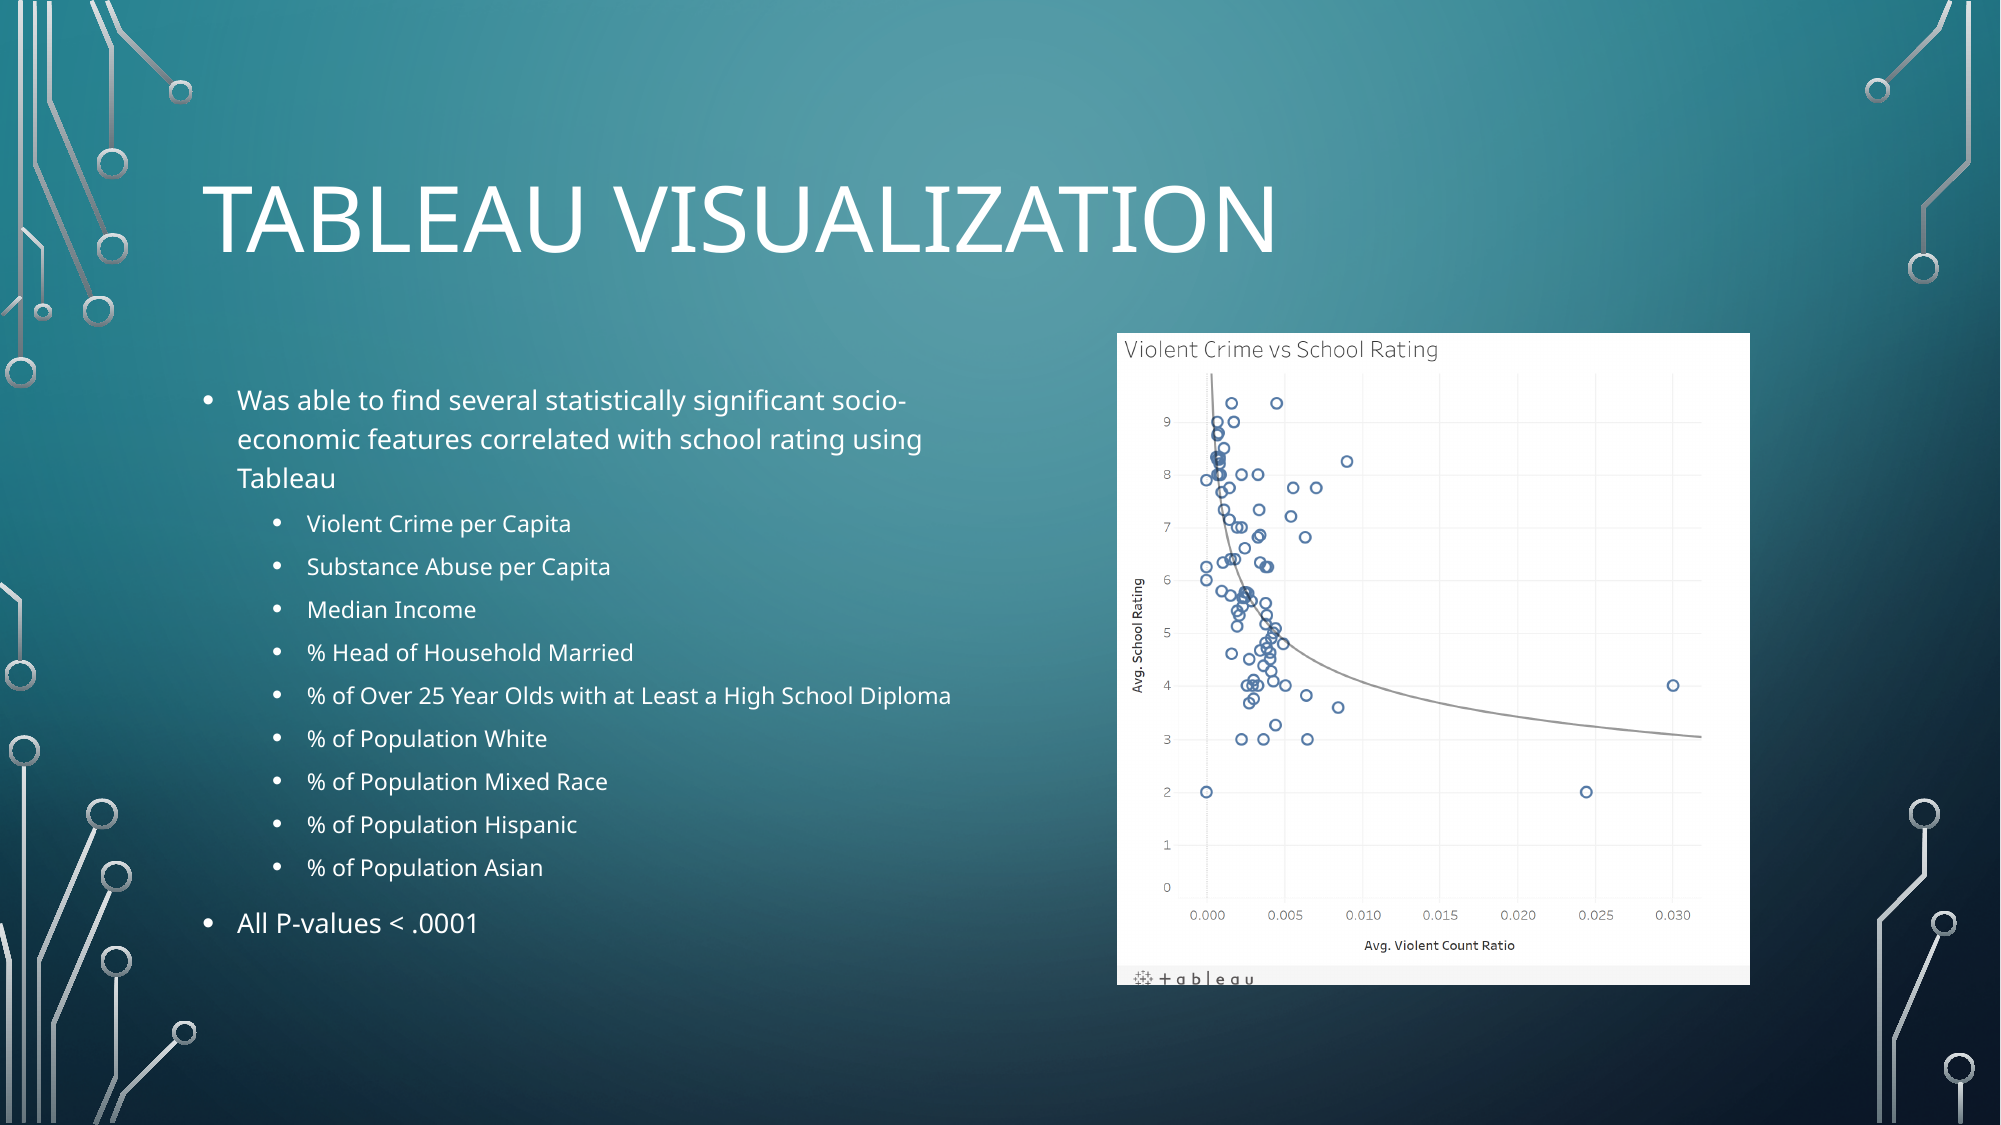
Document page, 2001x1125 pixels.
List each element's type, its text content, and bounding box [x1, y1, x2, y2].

list Was able to find several statistically significant socio-economic features correlated with school rating using Tableau Violent Crime per Capita Substance Abuse per Capita Median Income % Head of Household Married % of Over 25 Year Olds with at Least a High School Diploma % of Population White % of Population Mixed Race % of Population Hispanic % of Population Asian All P-values < .0001 [187, 369, 984, 950]
title TABLEAU VISUALIZATION [187, 101, 1813, 344]
picture [1116, 333, 1750, 986]
